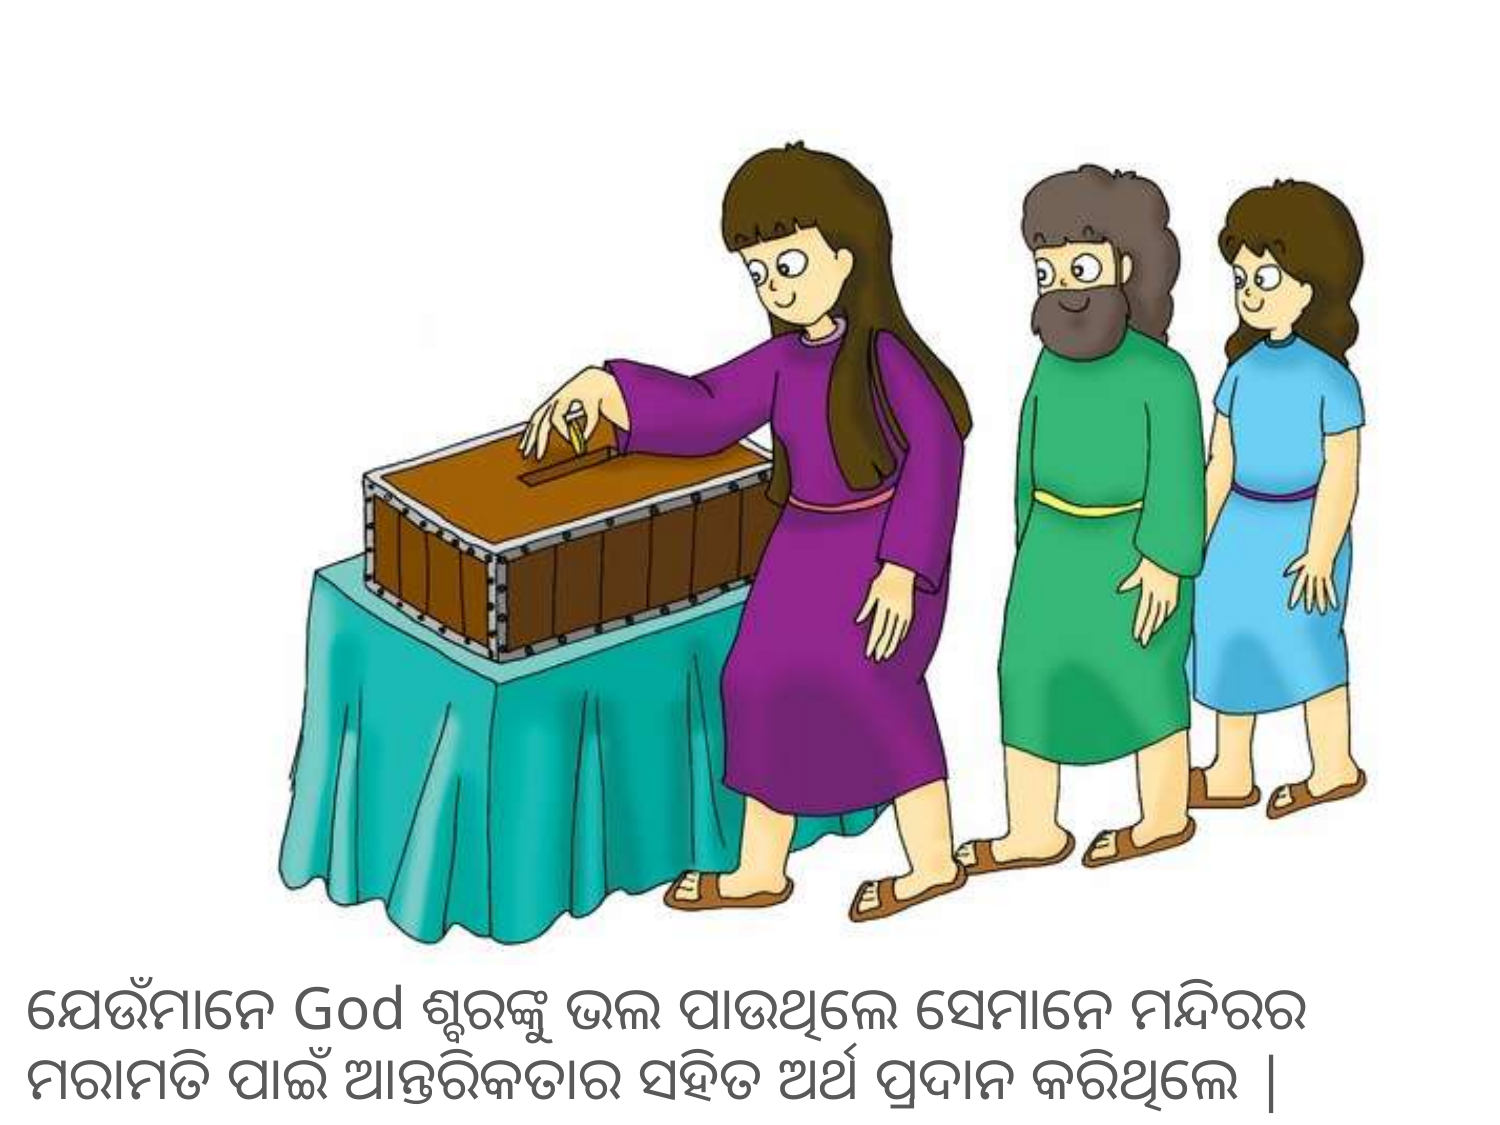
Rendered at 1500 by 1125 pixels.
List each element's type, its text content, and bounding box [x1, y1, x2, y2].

text_box ଯେଉଁମାନେ God ଶ୍ବରଙ୍କୁ ଭଲ ପାଉଥିଲେ ସେମାନେ ମନ୍ଦିରର ମରାମତି ପାଇଁ ଆନ୍ତରିକତାର ସହିତ ଅର୍ଥ ପ୍ରଦାନ କରିଥିଲେ | [11, 964, 1498, 1119]
picture [67, 0, 1433, 965]
